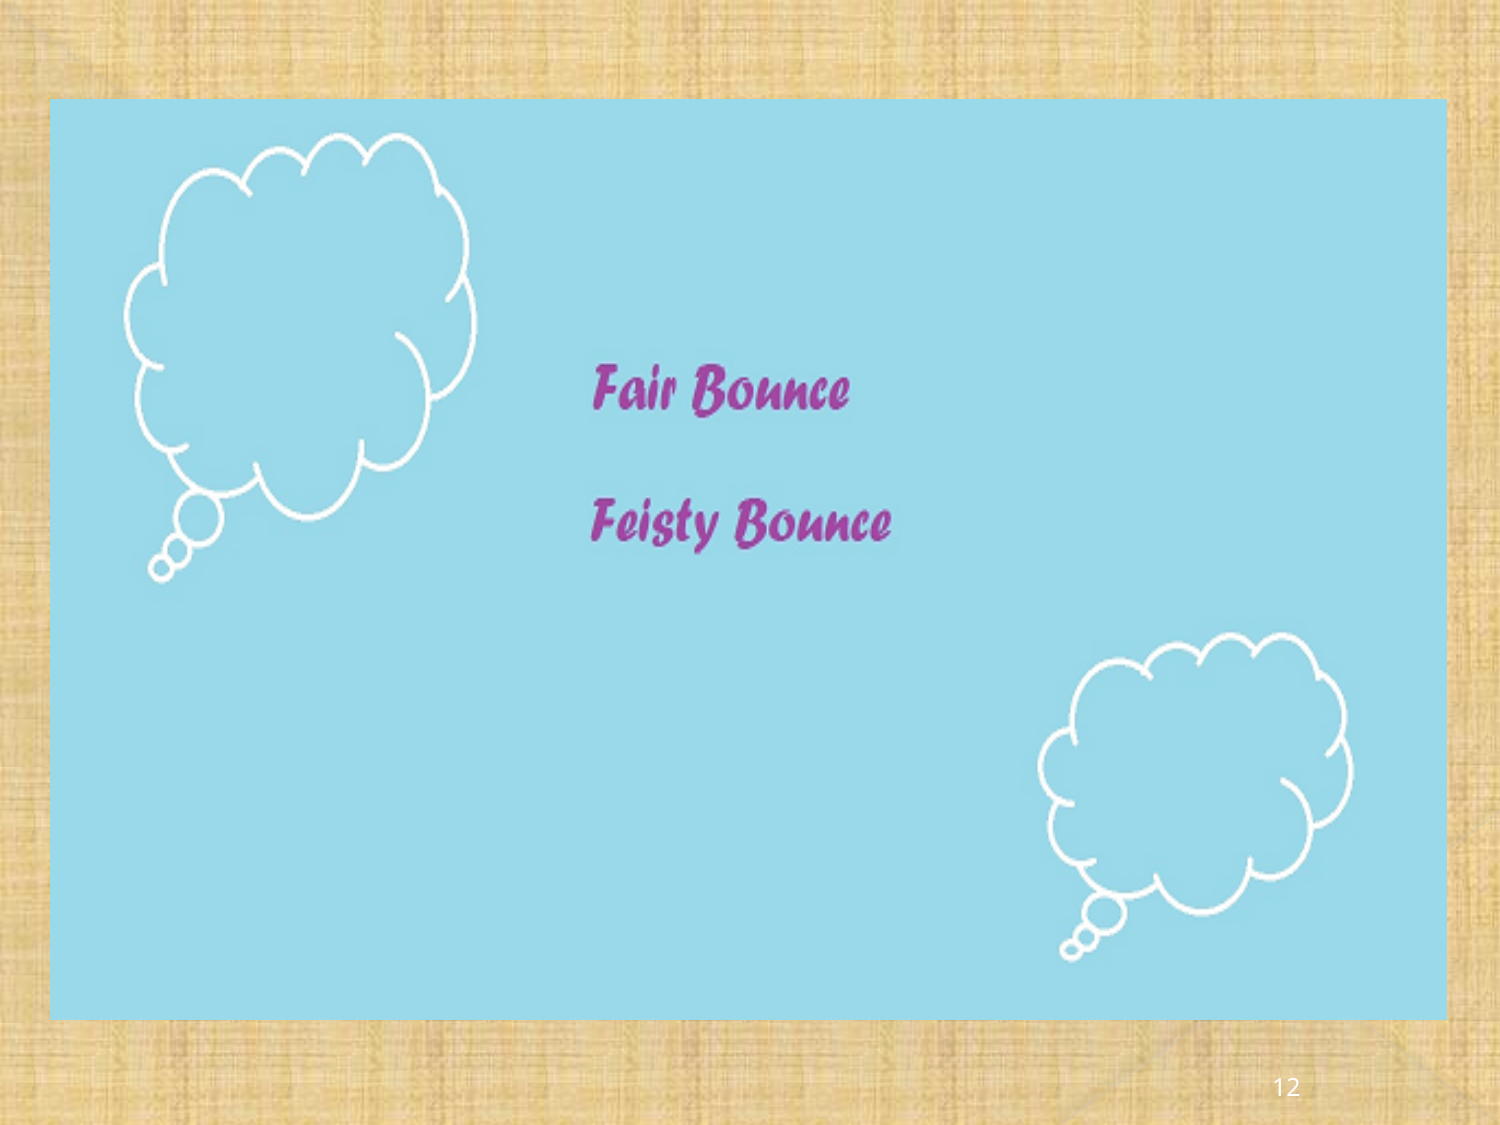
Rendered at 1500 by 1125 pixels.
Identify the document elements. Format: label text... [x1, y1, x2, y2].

slide_number 12 [1245, 1063, 1328, 1113]
picture [0, 0, 1500, 1125]
